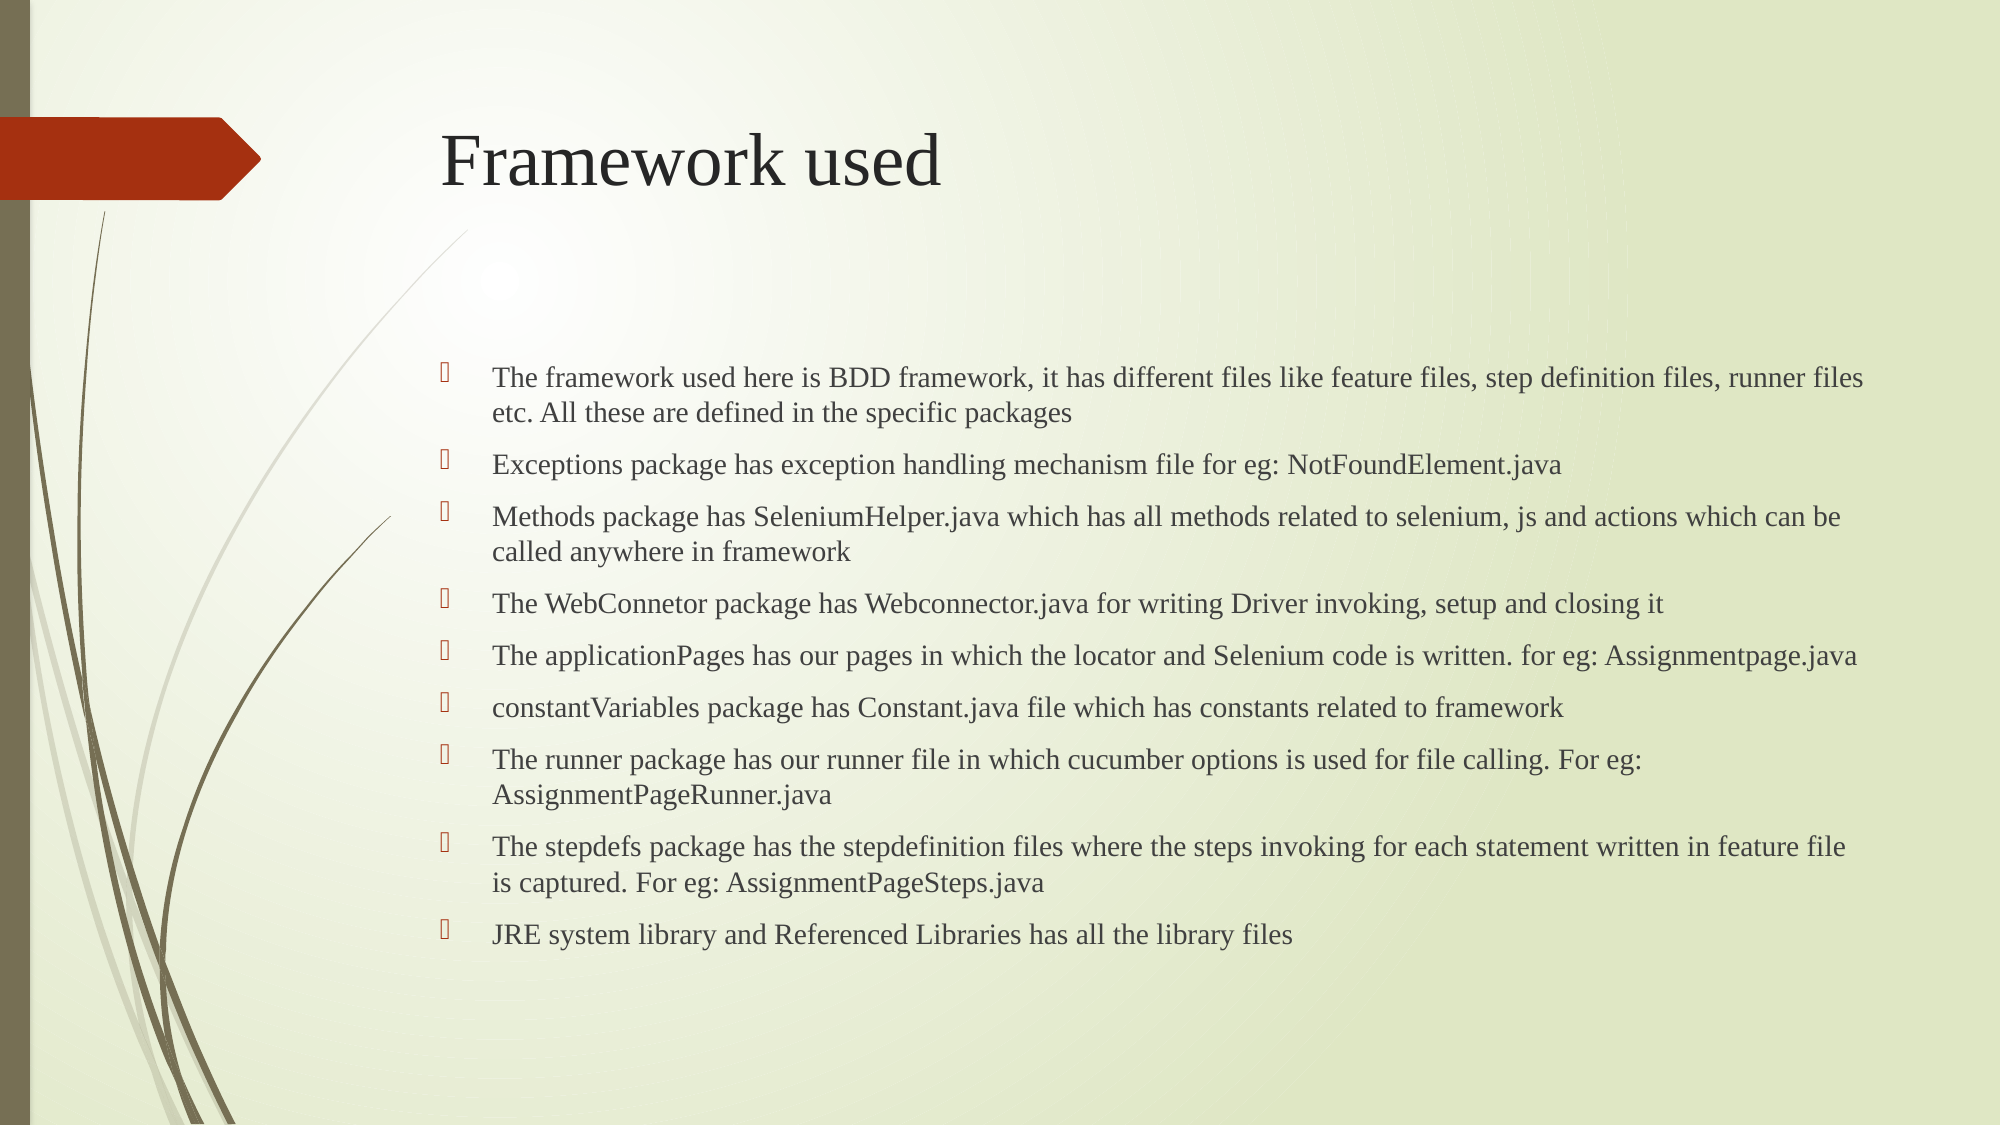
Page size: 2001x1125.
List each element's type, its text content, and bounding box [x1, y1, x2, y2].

title Framework used [425, 102, 1888, 313]
list The framework used here is BDD framework, it has different files like feature files, step definition files, runner files etc. All these are defined in the specific packages Exceptions package has exception handling mechanism file for eg: NotFoundElement.java Methods package has SeleniumHelper.java which has all methods related to selenium, js and actions which can be called anywhere in framework The WebConnetor package has Webconnector.java for writing Driver invoking, setup and closing it The applicationPages has our pages in which the locator and Selenium code is written. for eg: Assignmentpage.java constantVariables package has Constant.java file which has constants related to framework The runner package has our runner file in which cucumber options is used for file calling. For eg: AssignmentPageRunner.java The stepdefs package has the stepdefinition files where the steps invoking for each statement written in feature file is captured. For eg: AssignmentPageSteps.java JRE system library and Referenced Libraries has all the library files [424, 350, 1888, 970]
